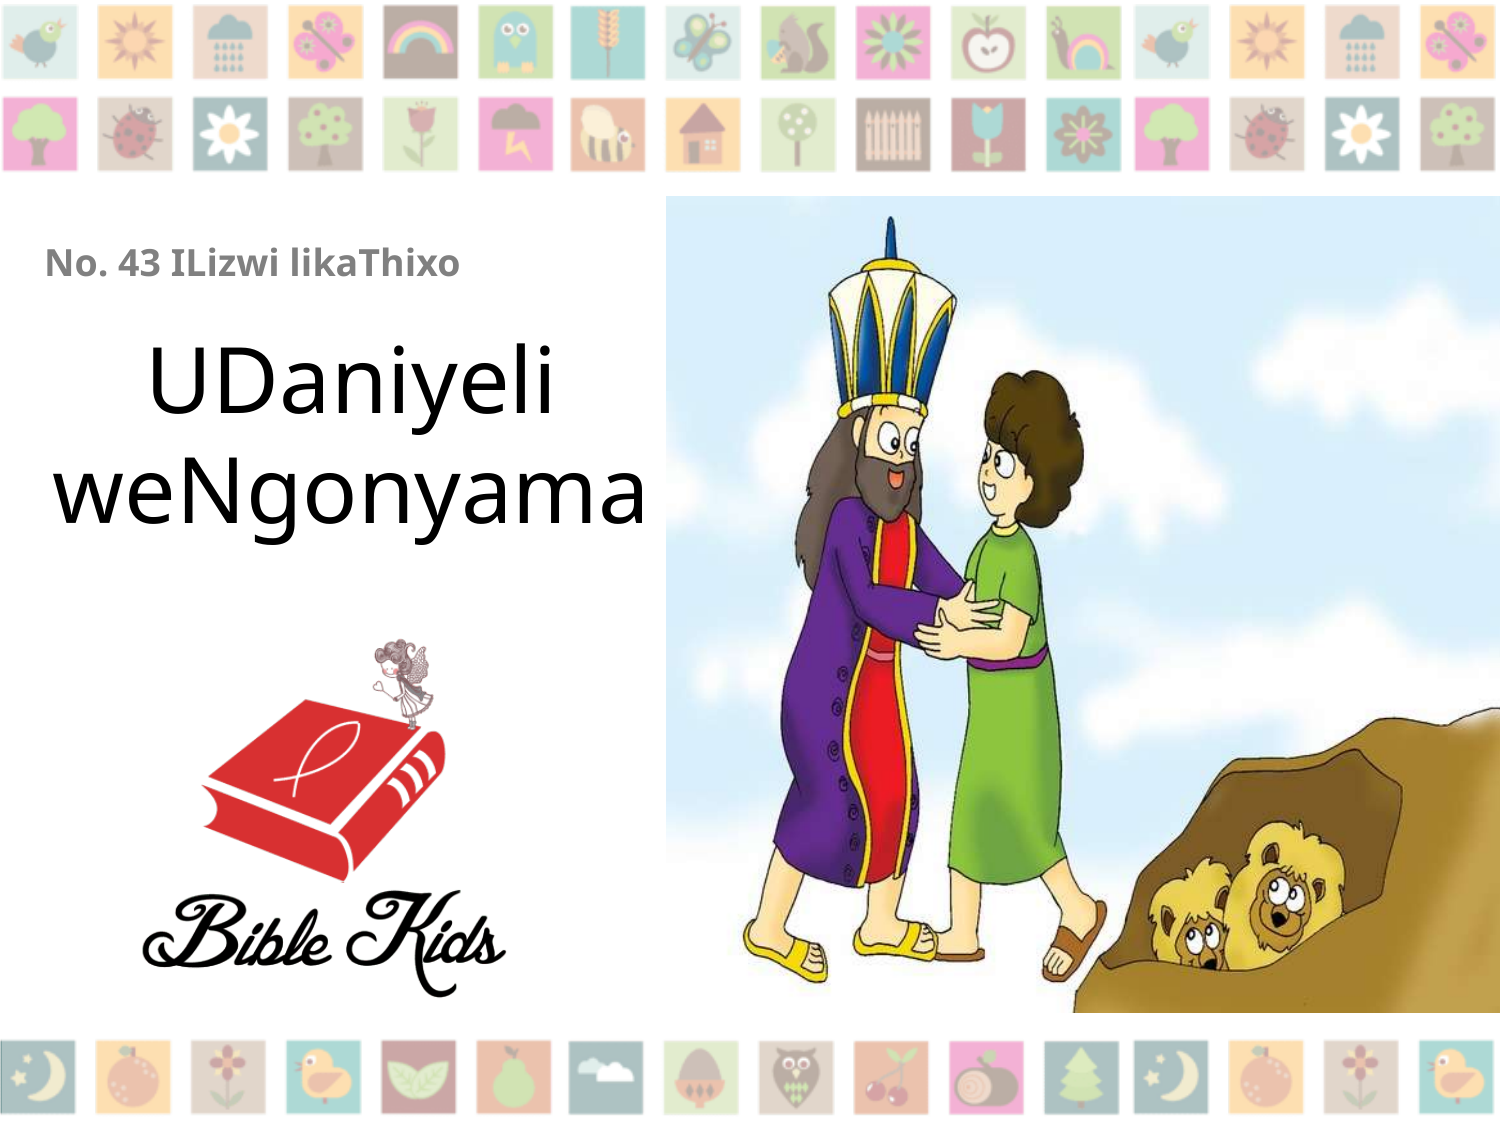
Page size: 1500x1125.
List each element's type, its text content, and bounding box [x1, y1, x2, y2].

picture [666, 195, 1500, 1014]
text_box UDaniyeli weNgonyama [29, 314, 661, 550]
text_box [0, 3, 1500, 181]
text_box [0, 1028, 1500, 1118]
text_box No. 43 ILizwi likaThixo [29, 231, 561, 292]
picture [117, 600, 544, 1027]
